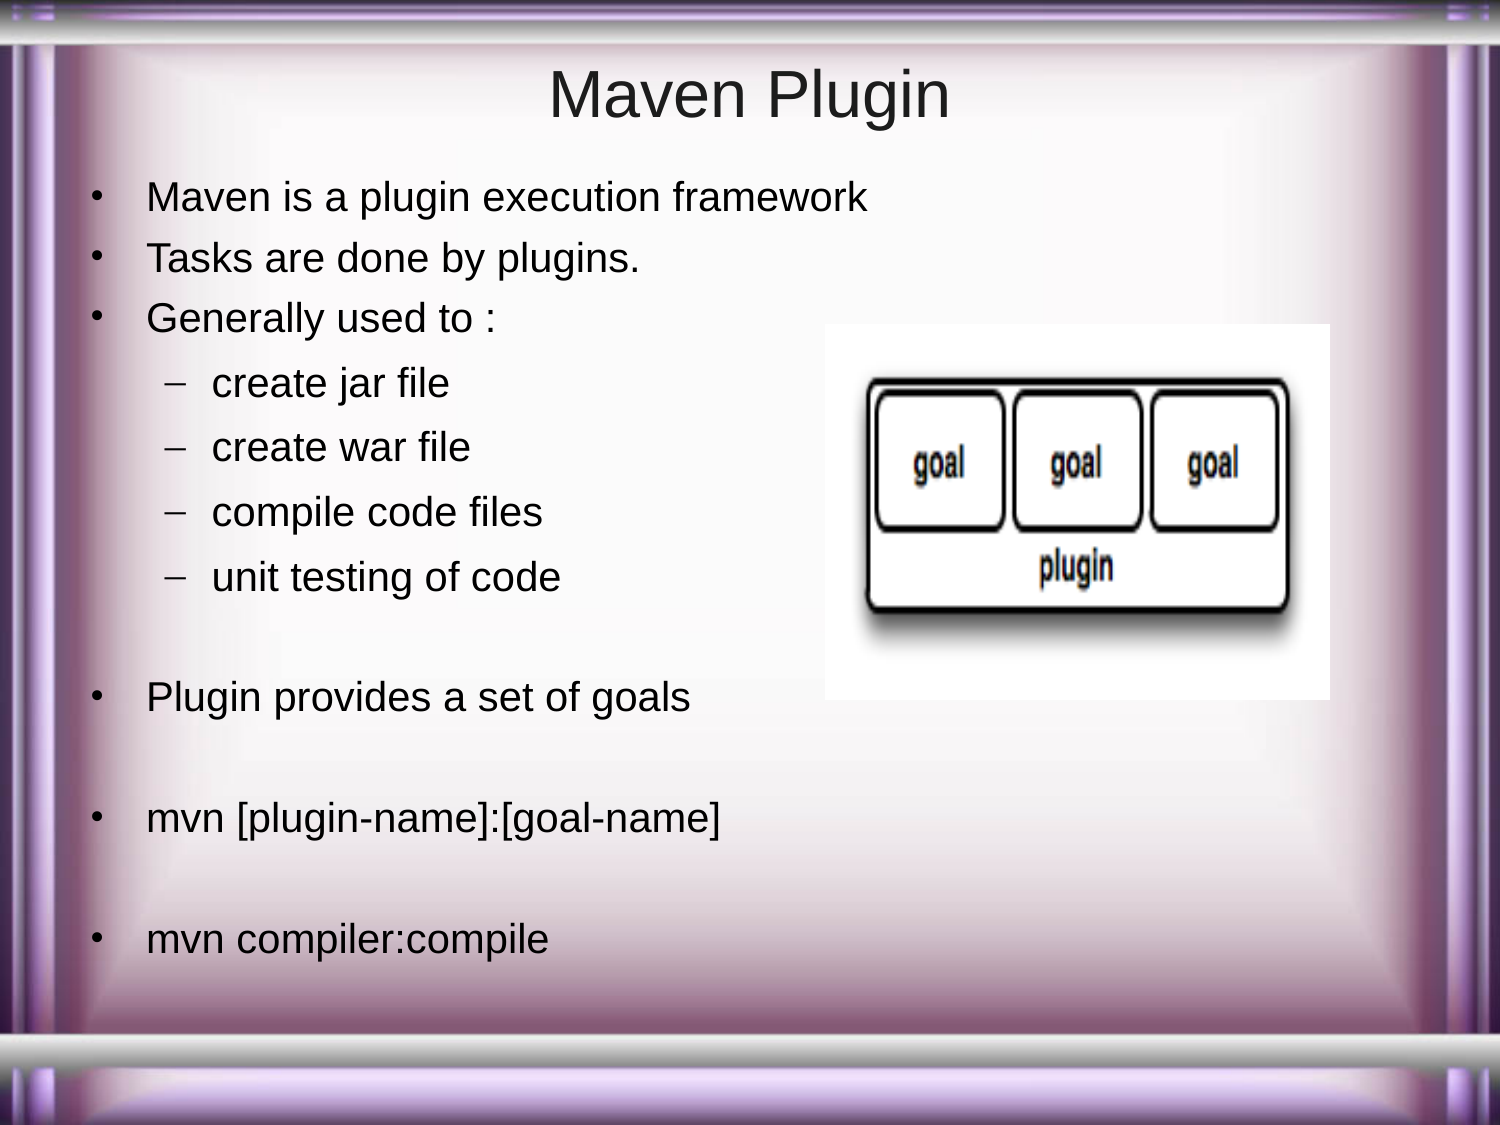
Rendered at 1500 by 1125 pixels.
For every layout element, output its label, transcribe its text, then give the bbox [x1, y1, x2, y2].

list Maven is a plugin execution framework Tasks are done by plugins. Generally used to : create jar file create war file compile code files unit testing of code Plugin provides a set of goals mvn [plugin-name]:[goal-name] mvn compiler:compile [75, 162, 1425, 1005]
picture [0, 0, 1500, 1125]
title Maven Plugin [75, 43, 1425, 139]
